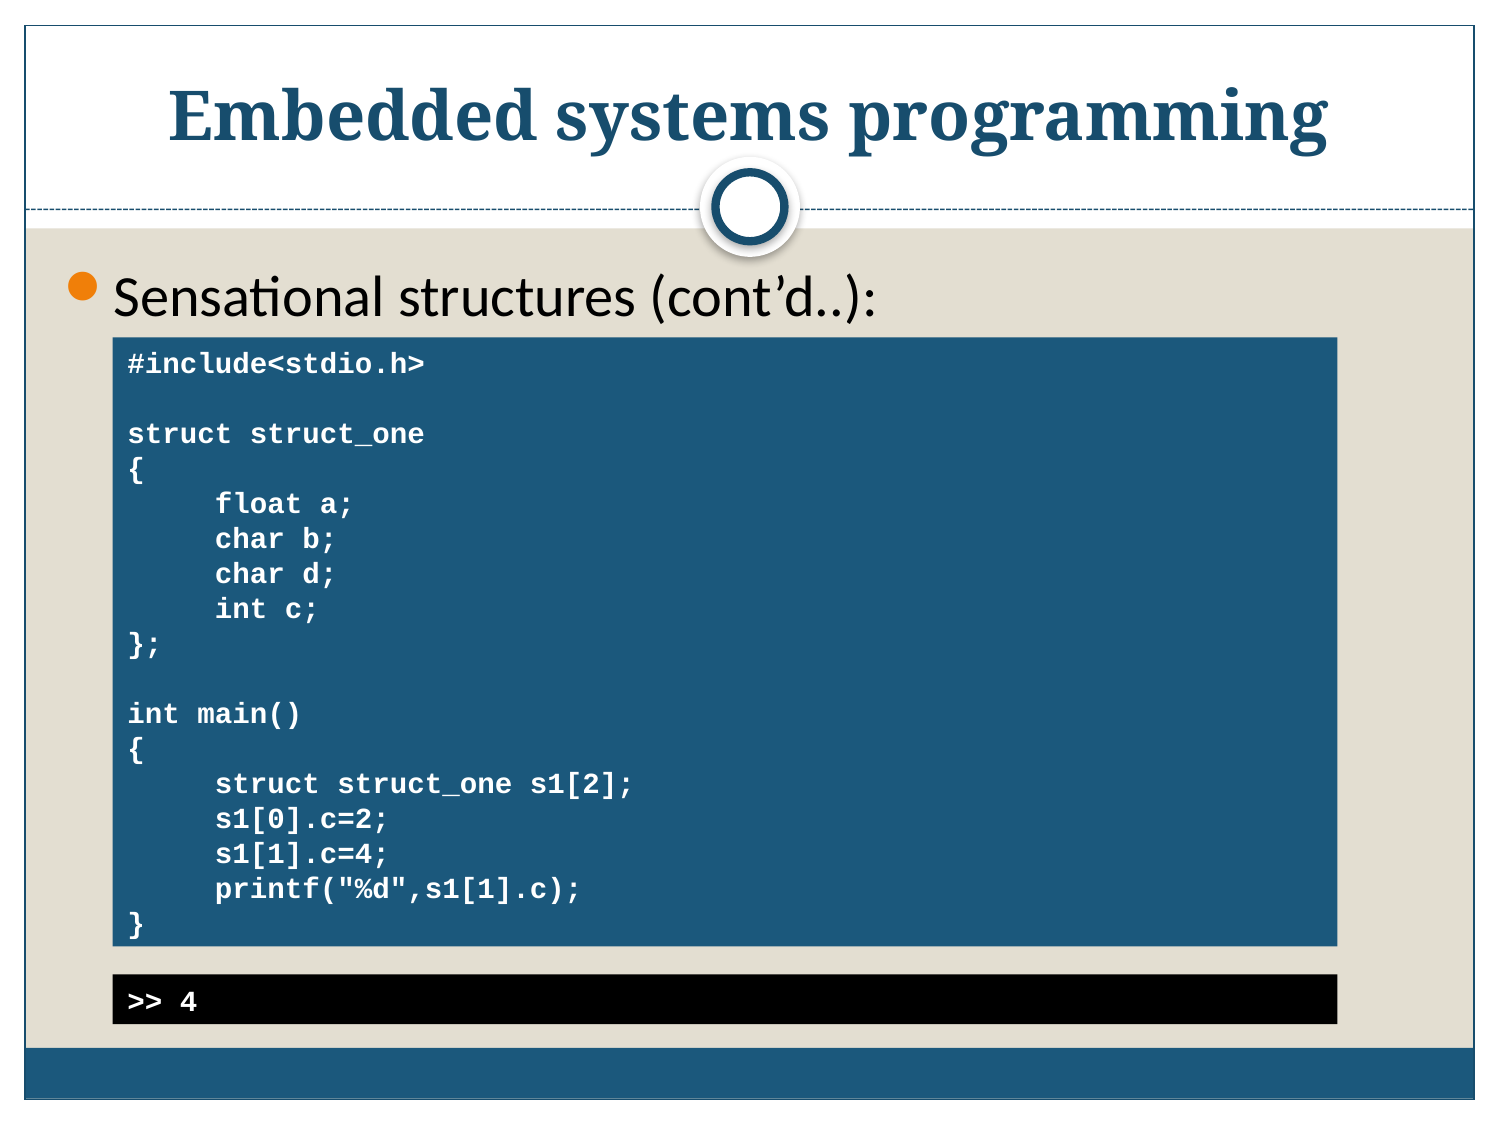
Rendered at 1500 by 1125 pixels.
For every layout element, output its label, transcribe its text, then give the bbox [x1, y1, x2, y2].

text_box #include<stdio.h> struct struct_one { float a; char b; char d; int c; }; int main() { struct struct_one s1[2]; s1[0].c=2; s1[1].c=4; printf("%d",s1[1].c); } [112, 337, 1338, 947]
text_box >> 4 [112, 974, 1338, 1025]
list Sensational structures (cont’d..): [49, 250, 1445, 1001]
title Embedded systems programming [49, 37, 1450, 162]
